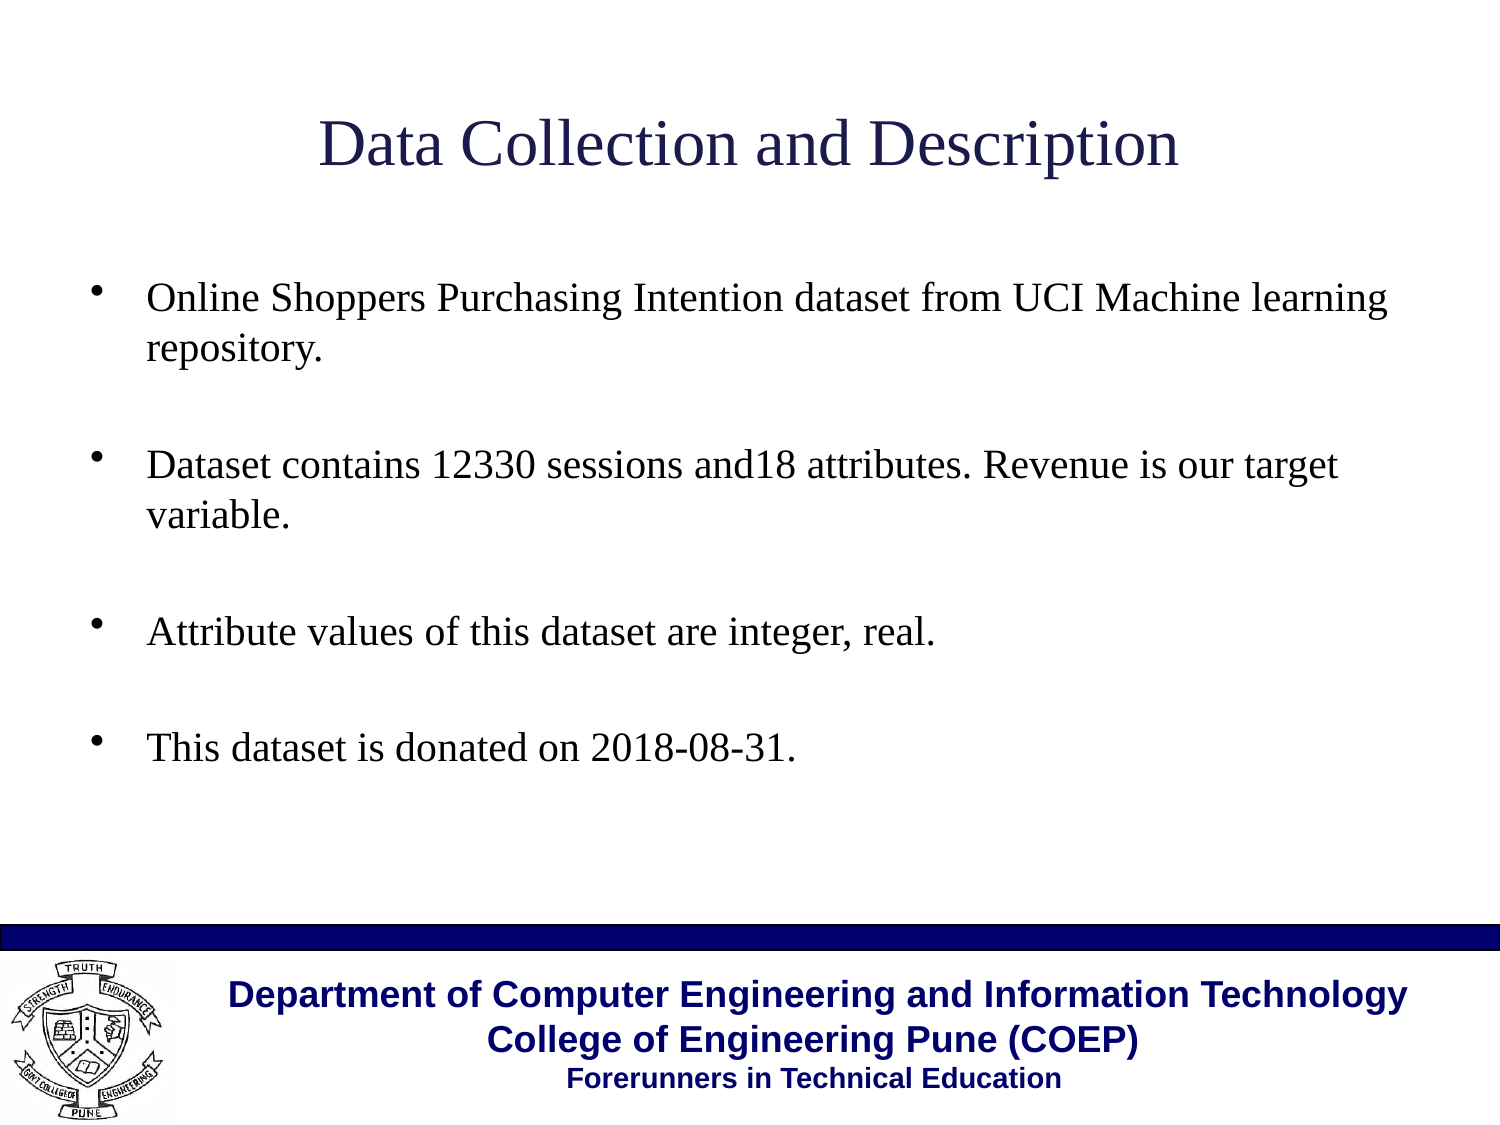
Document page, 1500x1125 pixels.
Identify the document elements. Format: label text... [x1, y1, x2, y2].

list Online Shoppers Purchasing Intention dataset from UCI Machine learning repository. Dataset contains 12330 sessions and18 attributes. Revenue is our target variable. Attribute values of this dataset are integer, real. This dataset is donated on 2018-08-31. [74, 262, 1426, 901]
title Data Collection and Description [74, 44, 1426, 233]
